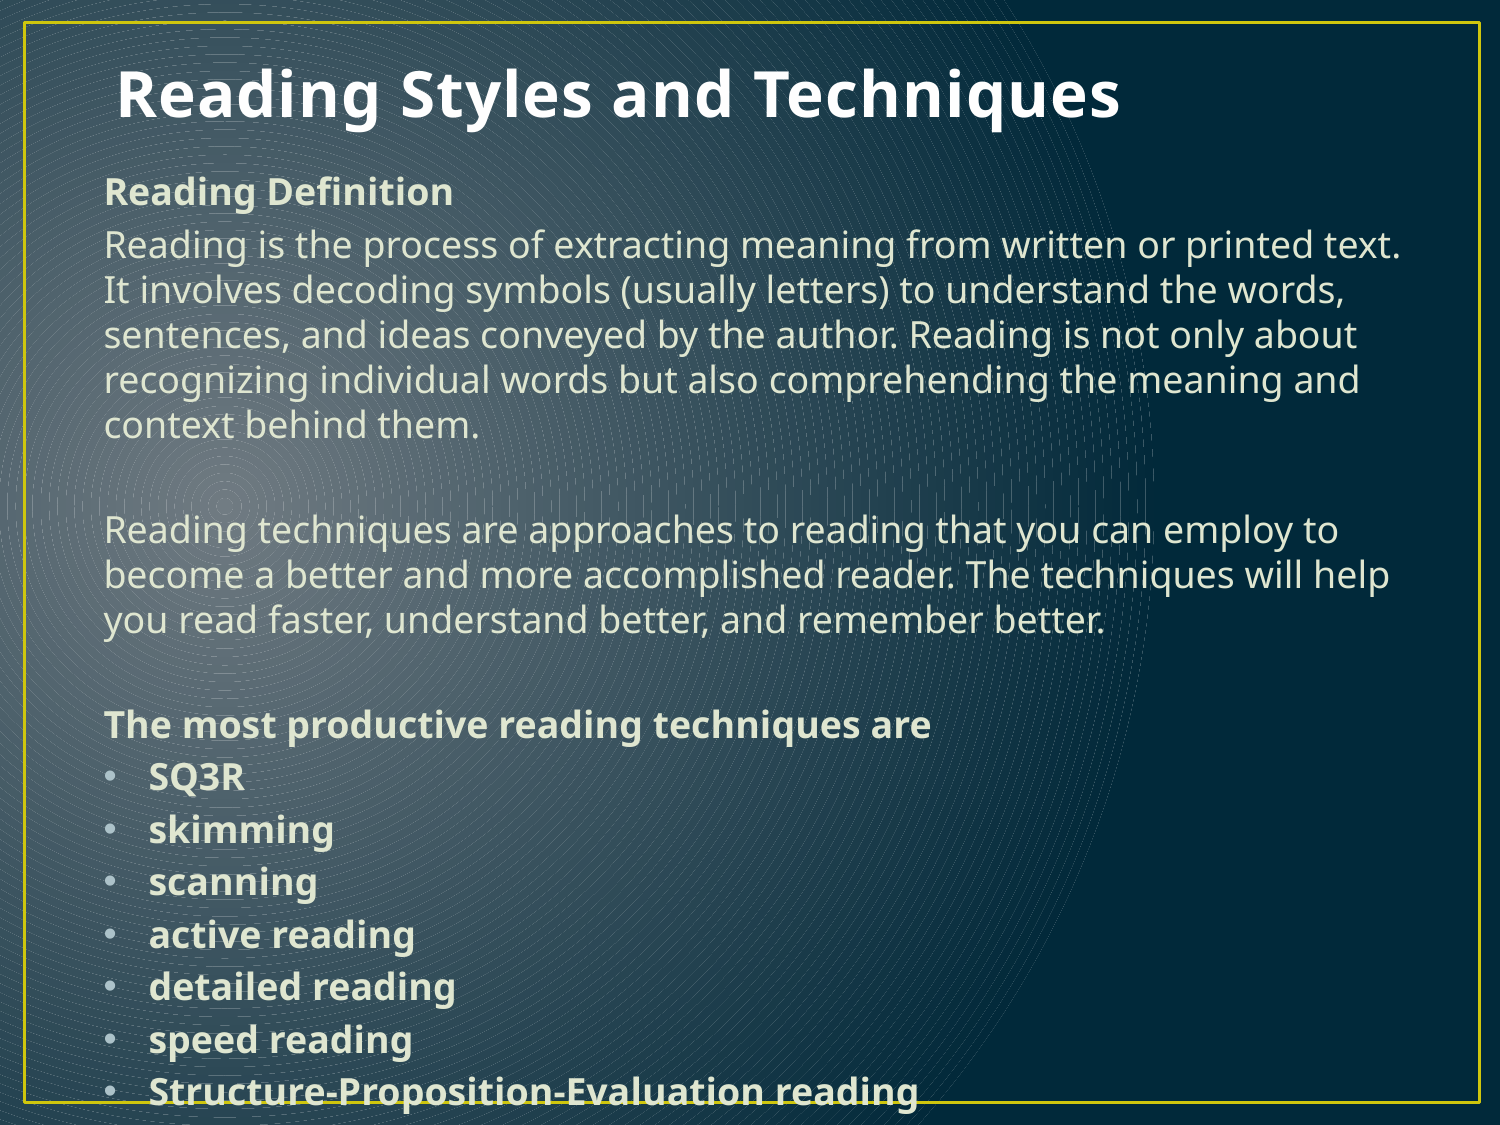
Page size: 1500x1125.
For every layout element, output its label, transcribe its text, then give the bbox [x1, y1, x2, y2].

title Reading Styles and Techniques [100, 45, 1425, 138]
list Reading Definition Reading is the process of extracting meaning from written or printed text. It involves decoding symbols (usually letters) to understand the words, sentences, and ideas conveyed by the author. Reading is not only about recognizing individual words but also comprehending the meaning and context behind them. Reading techniques are approaches to reading that you can employ to become a better and more accomplished reader. The techniques will help you read faster, understand better, and remember better. The most productive reading techniques are SQ3R skimming scanning active reading detailed reading speed reading Structure-Proposition-Evaluation reading [88, 160, 1439, 1094]
